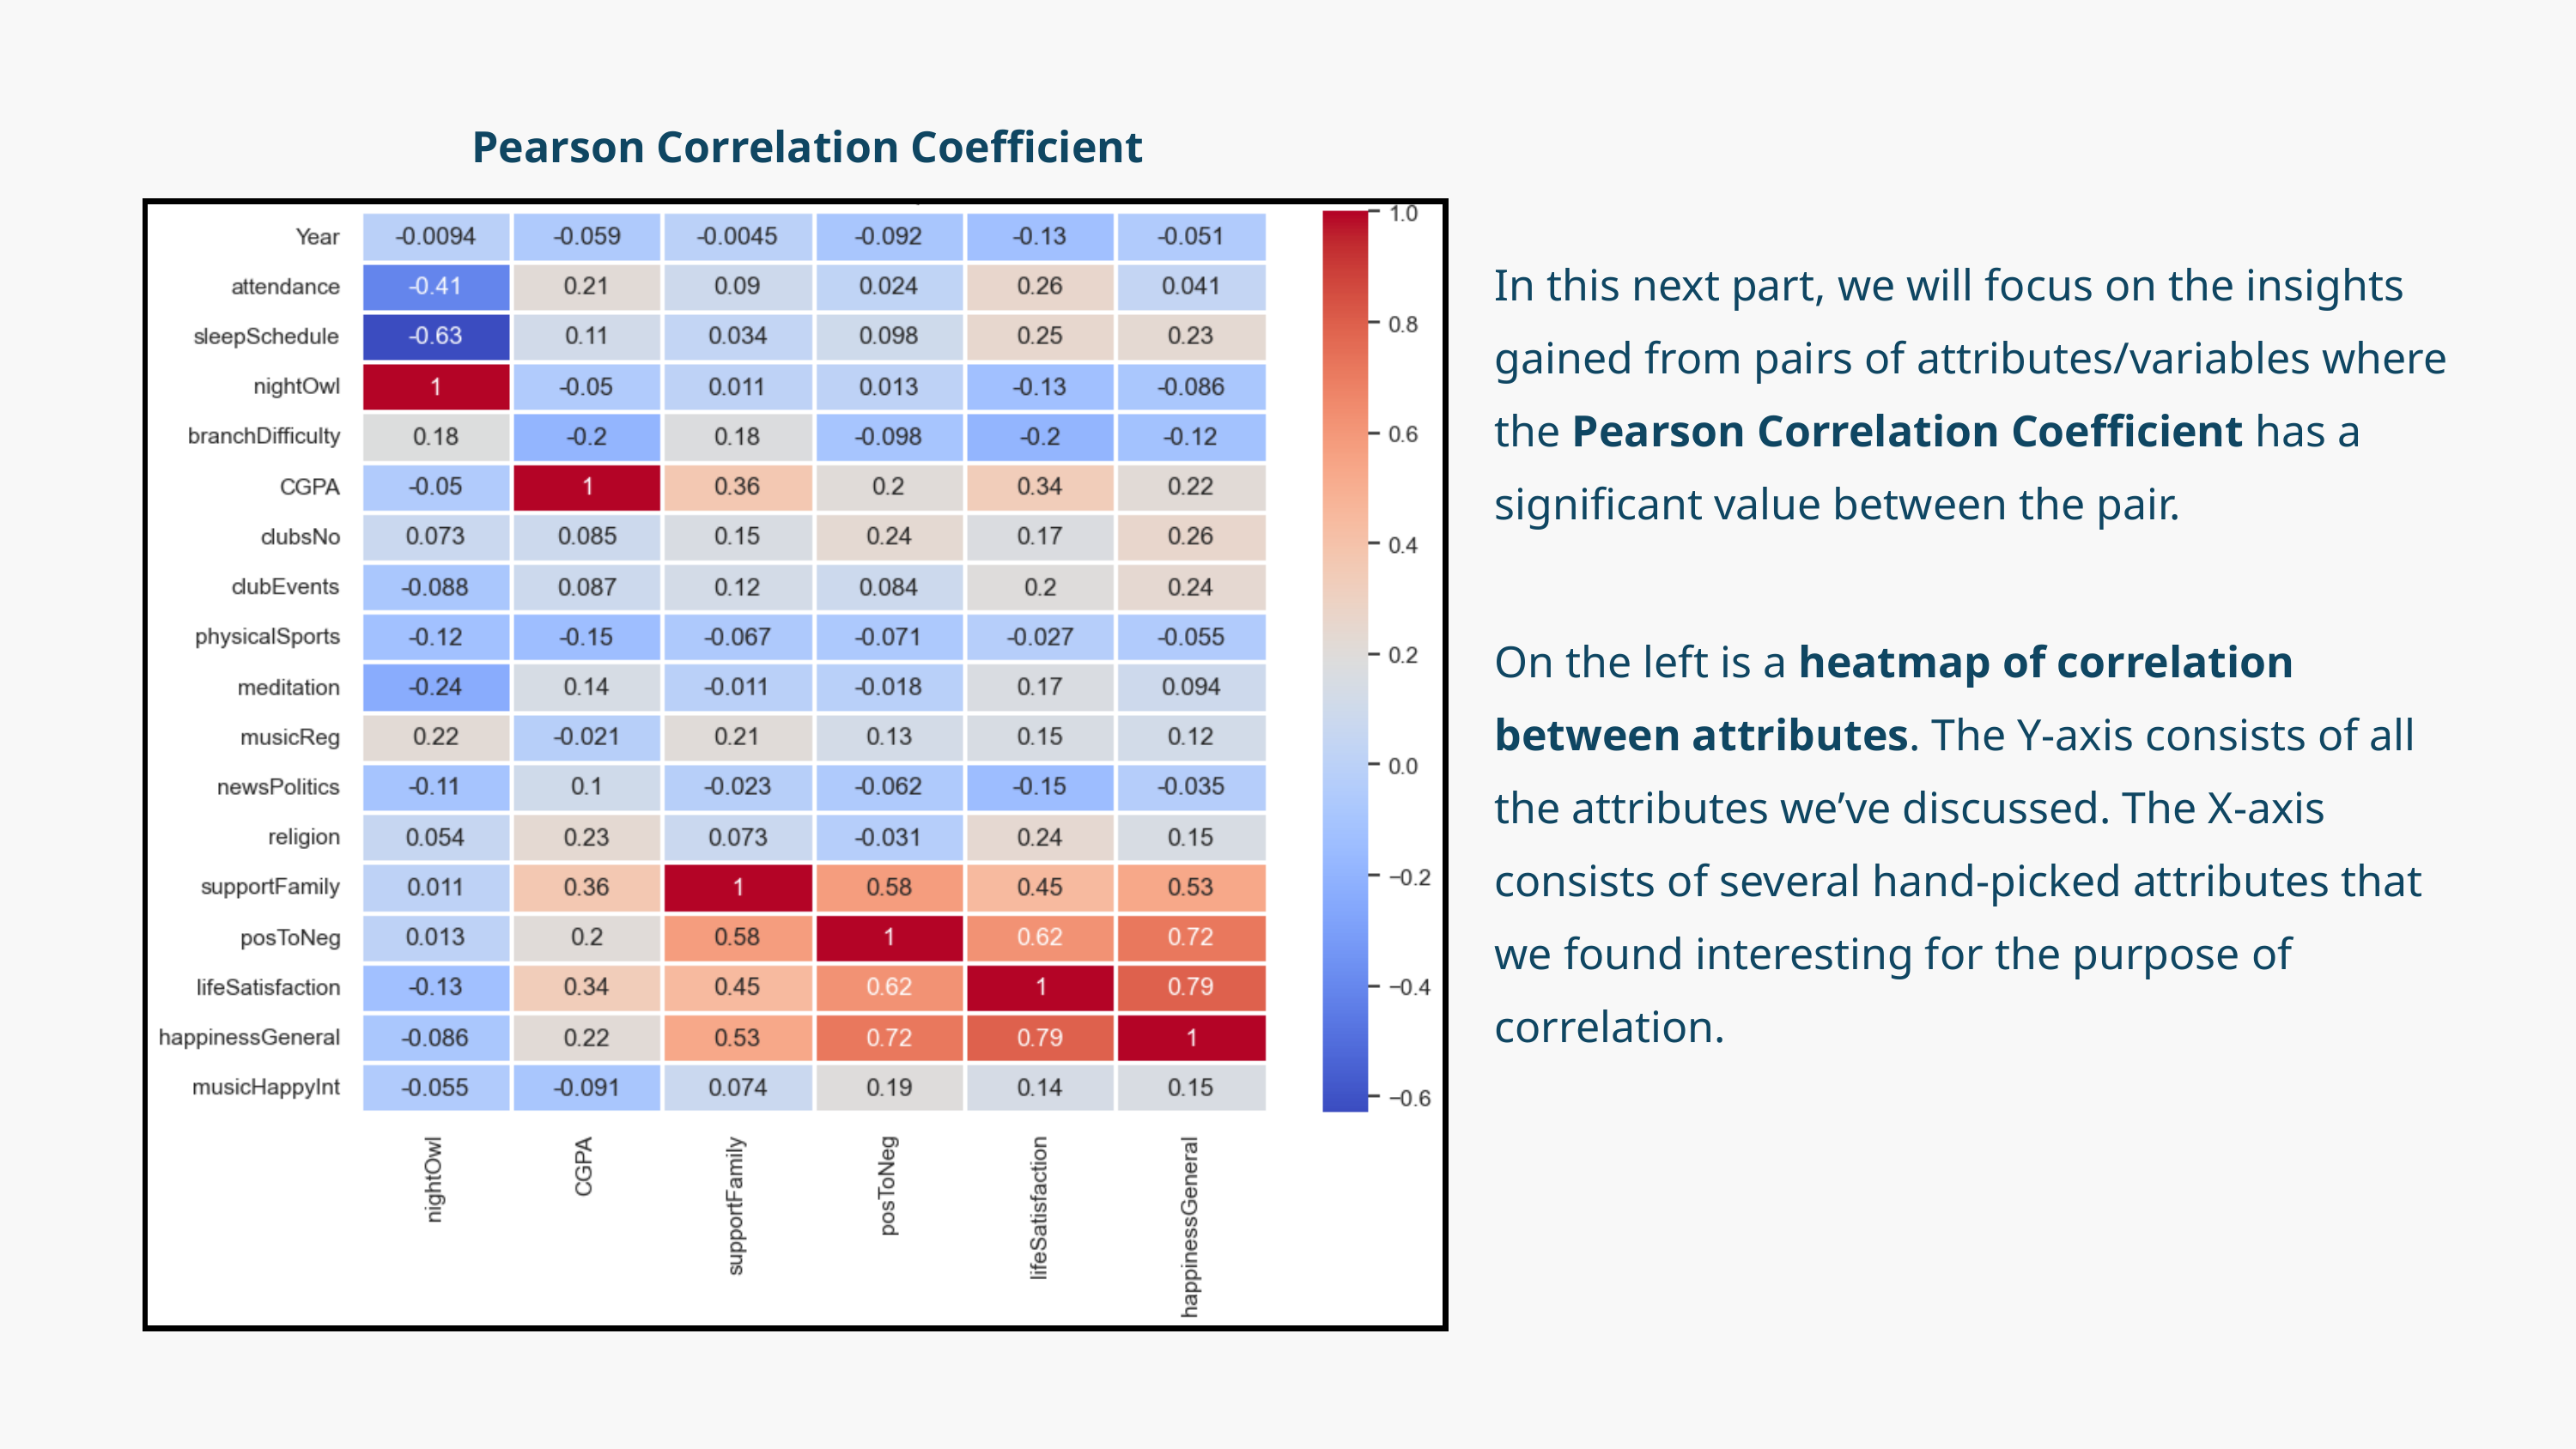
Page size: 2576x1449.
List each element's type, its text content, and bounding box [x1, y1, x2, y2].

text_box Pearson Correlation Coefficient [471, 111, 1181, 172]
text_box In this next part, we will focus on the insights gained from pairs of attributes/variables where the Pearson Correlation Coefficient has a significant value between the pair. [1494, 236, 2481, 529]
text_box On the left is a heatmap of correlation between attributes. The Y-axis consists of all the attributes we’ve discussed. The X-axis consists of several hand-picked attributes that we found interesting for the purpose of correlation. [1494, 613, 2481, 1052]
text_box [144, 201, 1446, 1329]
